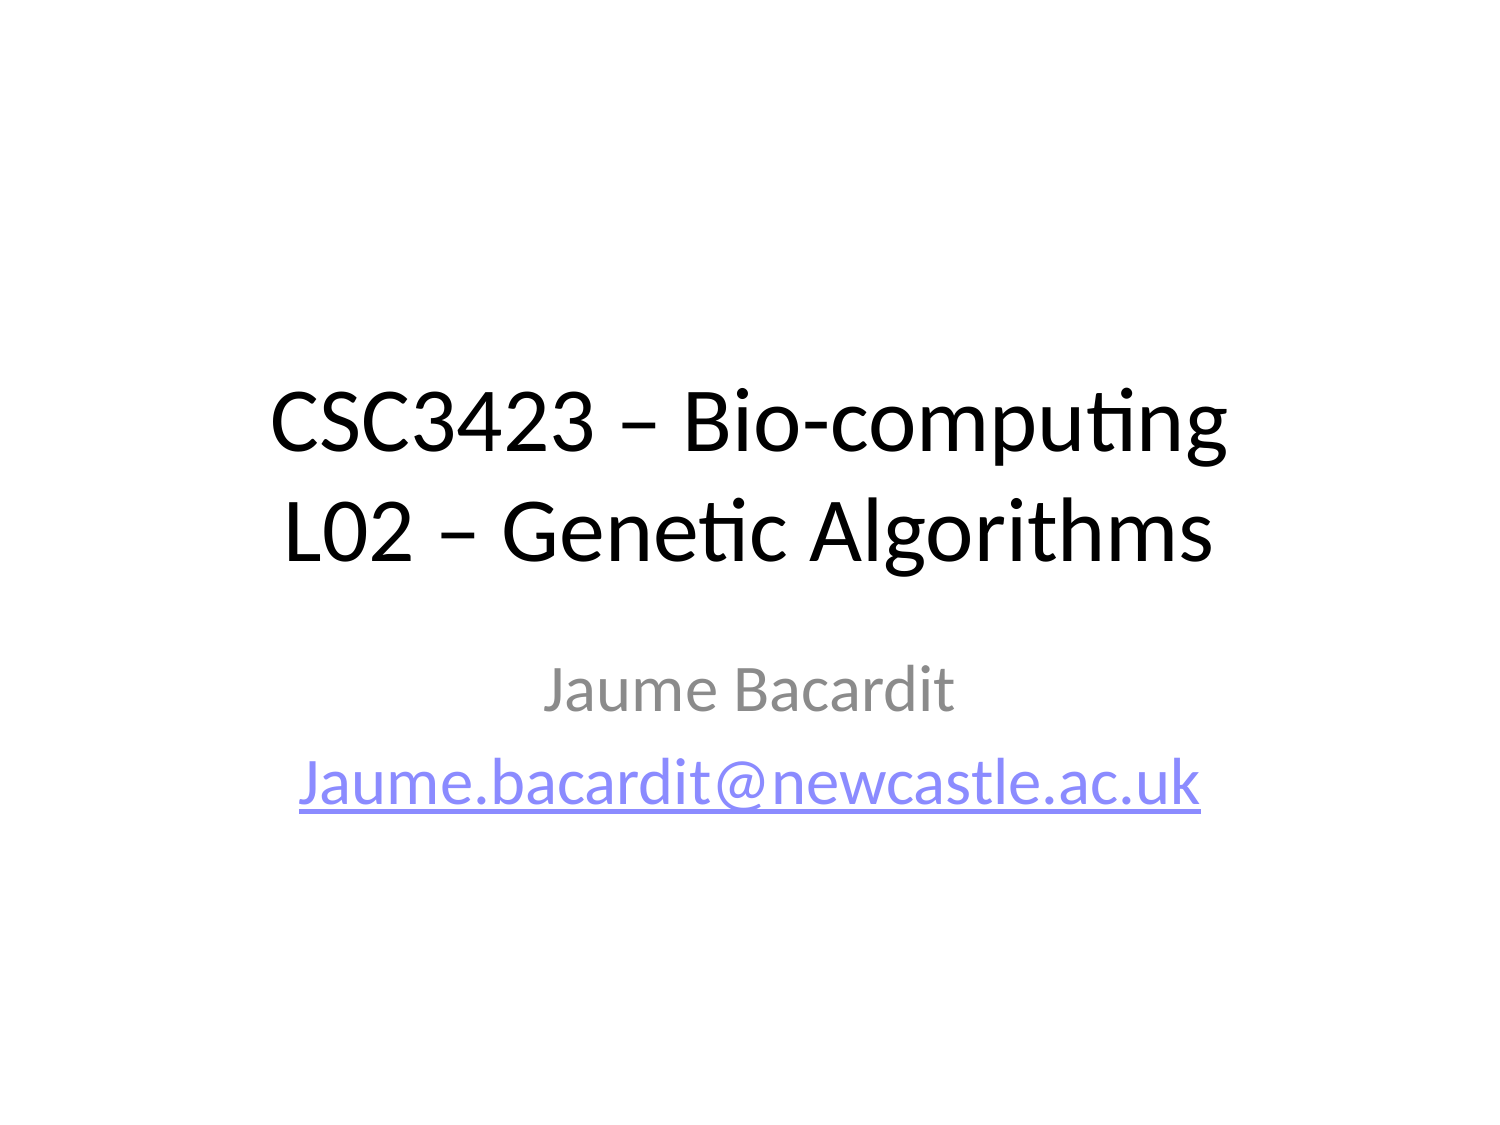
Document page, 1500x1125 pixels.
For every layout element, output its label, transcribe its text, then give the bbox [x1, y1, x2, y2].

title CSC3423 – Bio-computing L02 – Genetic Algorithms [112, 349, 1388, 591]
subtitle Jaume Bacardit Jaume.bacardit@newcastle.ac.uk [225, 637, 1275, 925]
